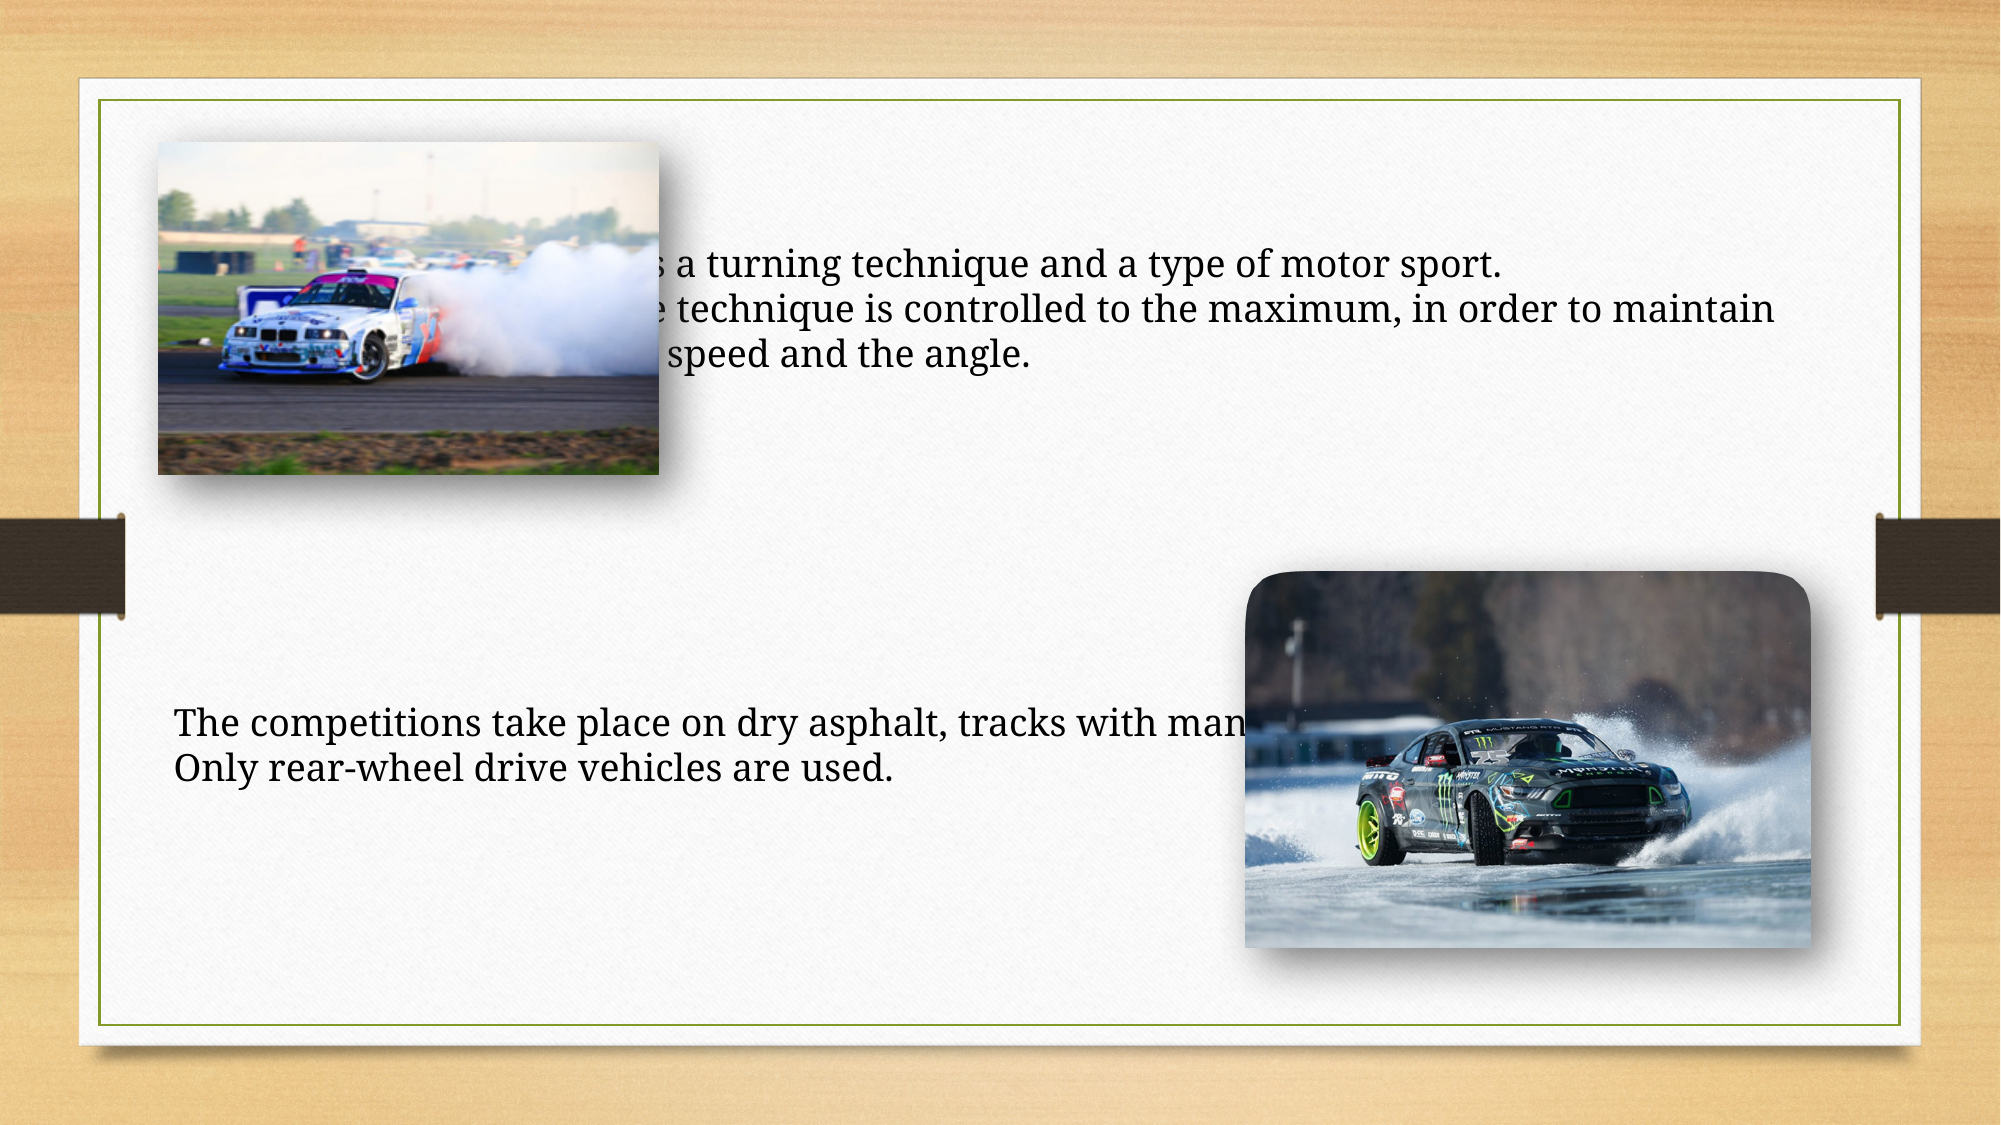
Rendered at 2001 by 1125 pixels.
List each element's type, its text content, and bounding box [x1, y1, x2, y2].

picture [0, 0, 2001, 1125]
text_box It is a turning technique and a type of motor sport. The technique is controlled to the maximum, in order to maintain the speed and the angle. [706, 232, 1802, 383]
text_box The competitions take place on dry asphalt, tracks with many turns Only rear-wheel drive vehicles are used. [158, 691, 1227, 842]
